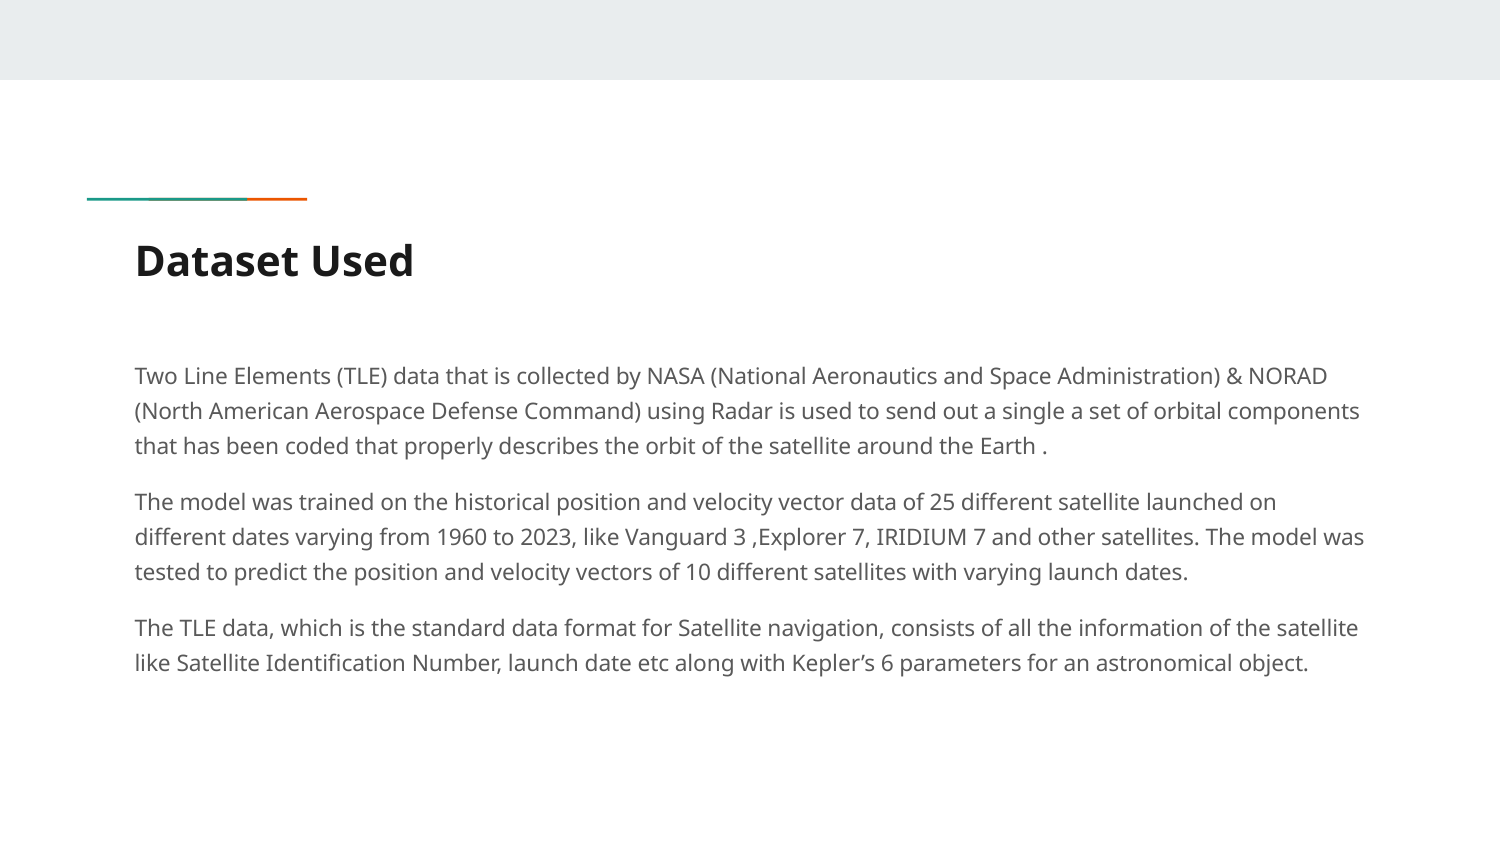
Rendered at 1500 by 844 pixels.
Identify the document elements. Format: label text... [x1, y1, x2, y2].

list Two Line Elements (TLE) data that is collected by NASA (National Aeronautics and Space Administration) & NORAD (North American Aerospace Defense Command) using Radar is used to send out a single a set of orbital components that has been coded that properly describes the orbit of the satellite around the Earth . The model was trained on the historical position and velocity vector data of 25 different satellite launched on different dates varying from 1960 to 2023, like Vanguard 3 ,Explorer 7, IRIDIUM 7 and other satellites. The model was tested to predict the position and velocity vectors of 10 different satellites with varying launch dates. The TLE data, which is the standard data format for Satellite navigation, consists of all the information of the satellite like Satellite Identification Number, launch date etc along with Kepler’s 6 parameters for an astronomical object. [119, 341, 1381, 712]
title Dataset Used [119, 216, 1381, 305]
